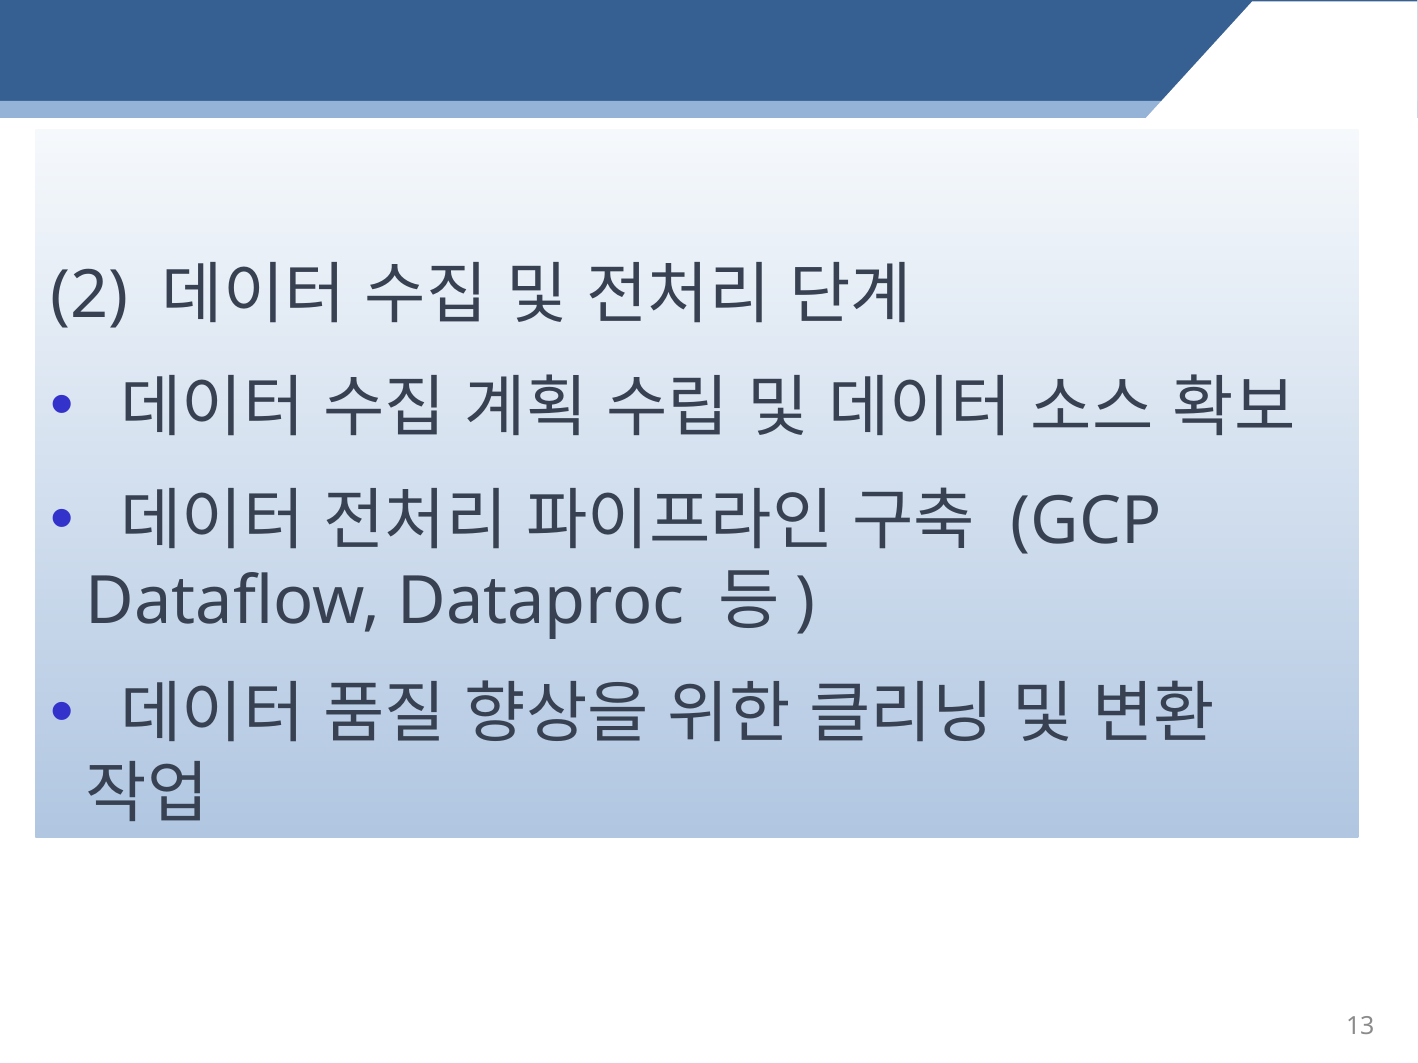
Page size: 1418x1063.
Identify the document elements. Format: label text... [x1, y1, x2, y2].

text_box (2) 데이터 수집 및 전처리 단계 데이터 수집 계획 수립 및 데이터 소스 확보 데이터 전처리 파이프라인 구축 (GCP Dataflow, Dataproc 등) 데이터 품질 향상을 위한 클리닝 및 변환 작업 [35, 129, 1359, 838]
